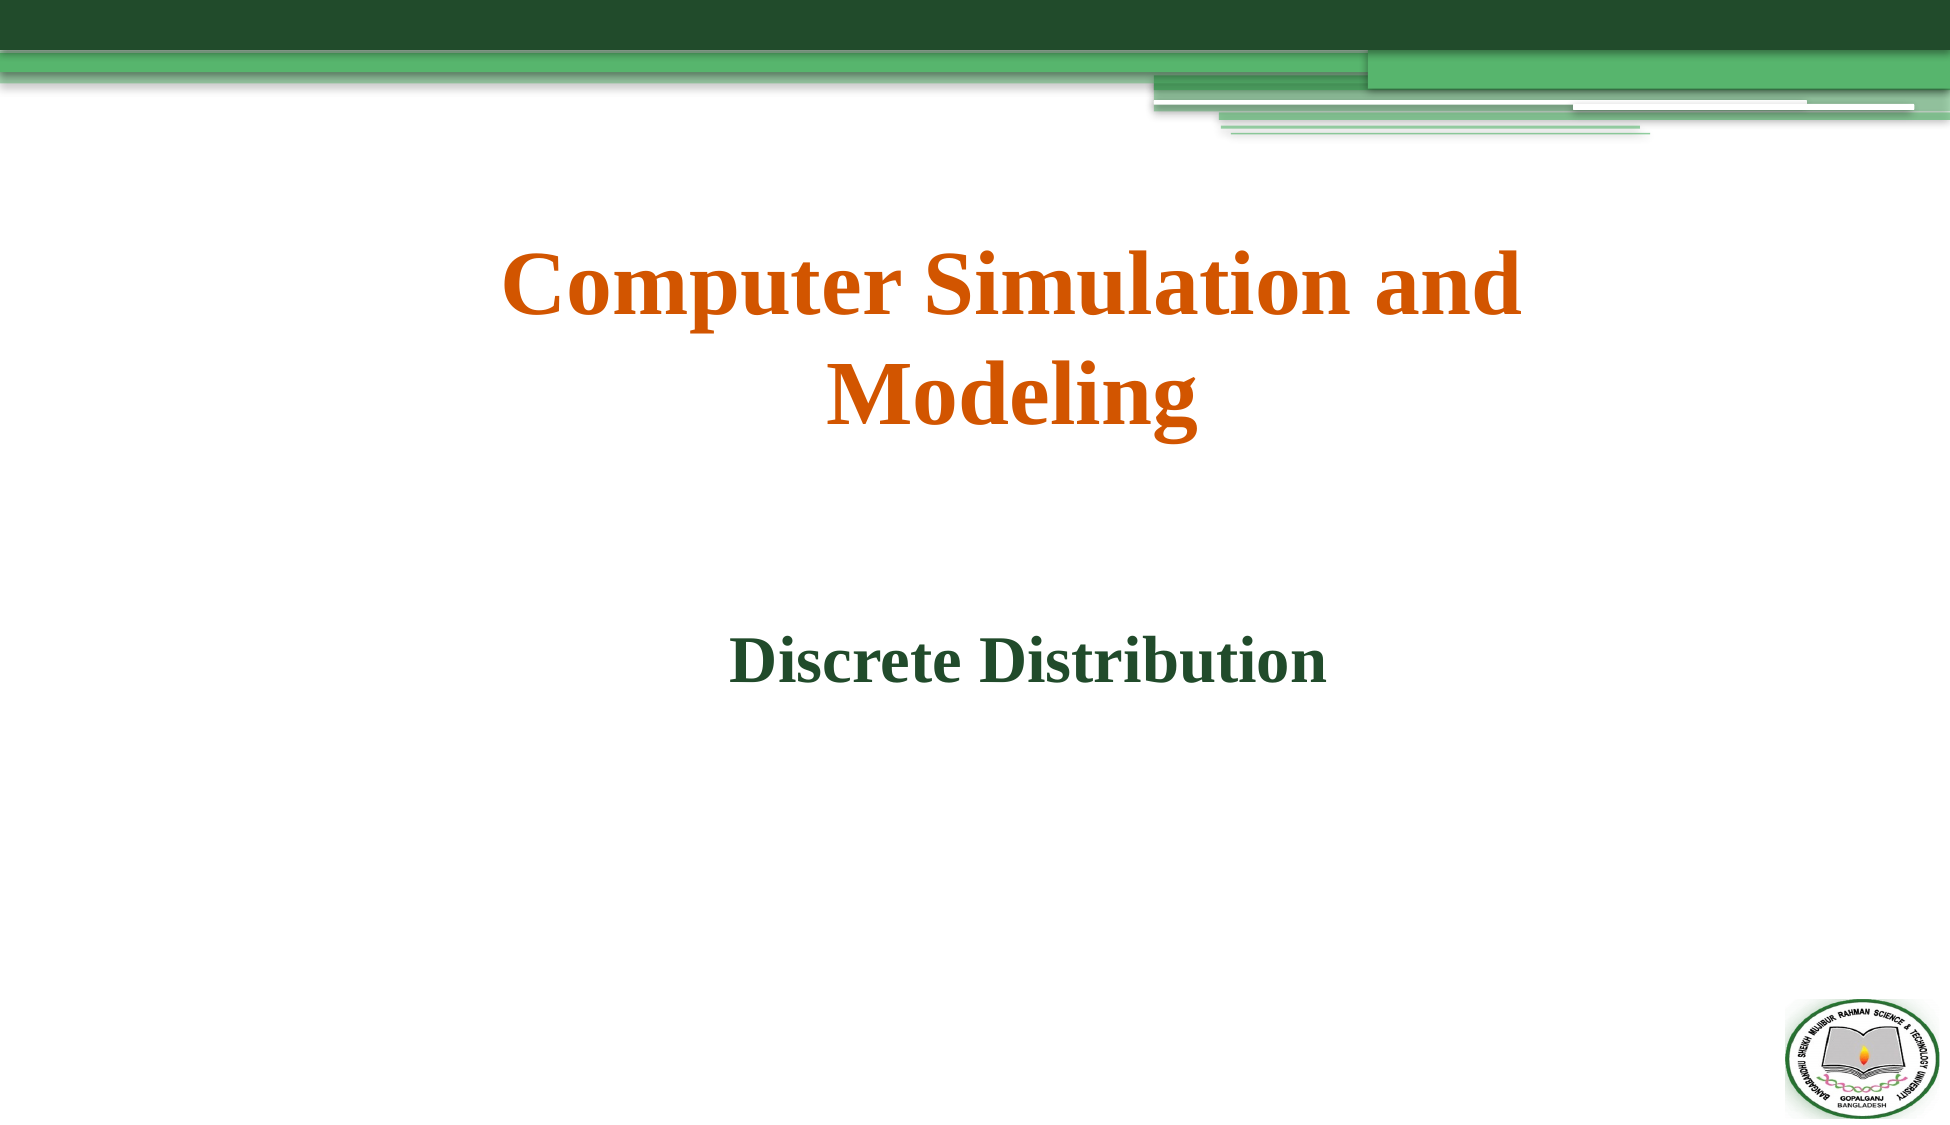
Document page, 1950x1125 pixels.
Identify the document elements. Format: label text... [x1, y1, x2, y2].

picture [1785, 999, 1940, 1119]
subtitle Discrete Distribution [495, 512, 1552, 800]
title Computer Simulation and Modeling [396, 212, 1629, 454]
